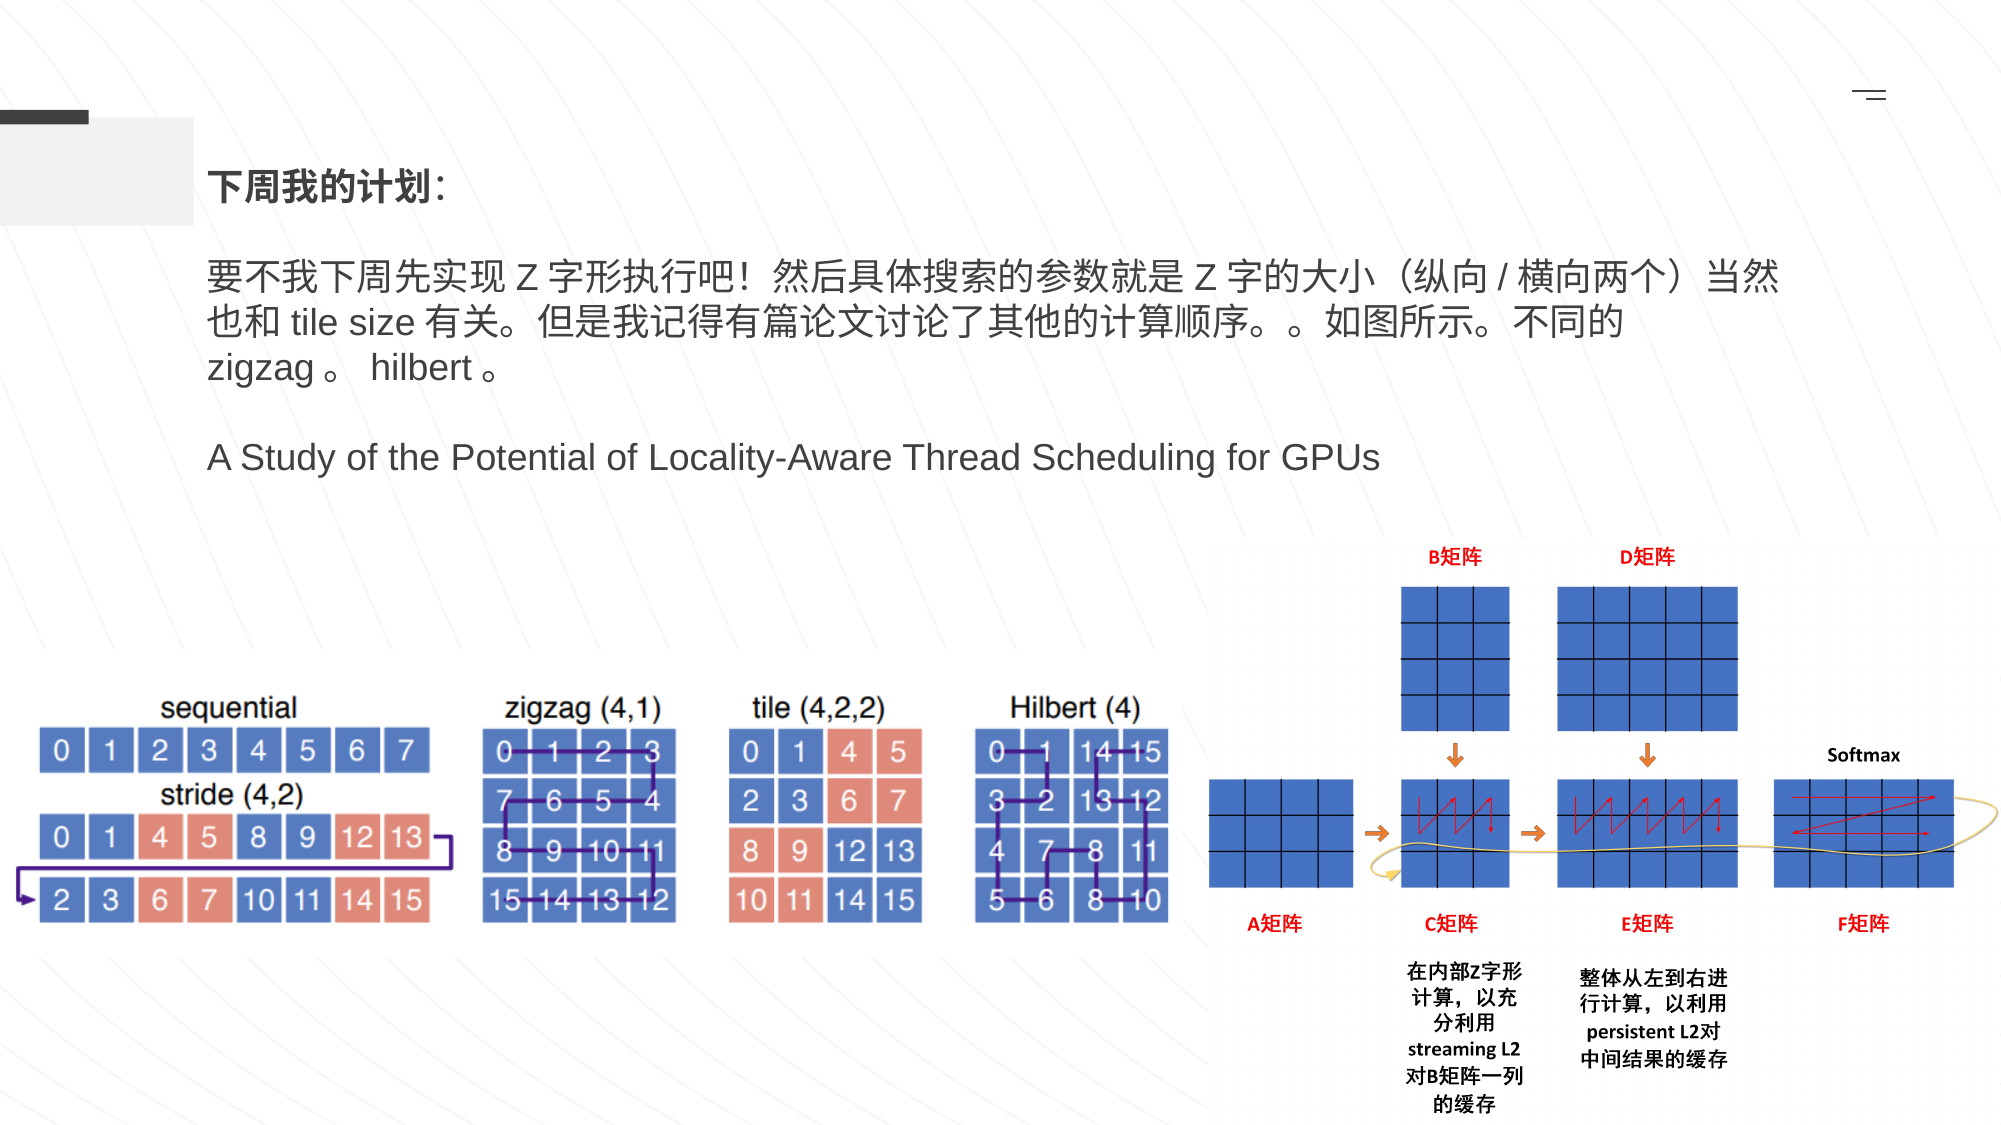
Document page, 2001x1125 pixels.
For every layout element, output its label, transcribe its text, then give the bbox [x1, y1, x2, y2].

picture [0, 650, 1182, 958]
text_box 下周我的计划： 要不我下周先实现Z字形执行吧！然后具体搜索的参数就是Z字的大小（纵向/横向两个）当然也和tile size有关。但是我记得有篇论文讨论了其他的计算顺序。。如图所示。不同的zigzag。hilbert。 A Study of the Potential of Locality-Aware Thread Scheduling for GPUs [192, 155, 1798, 486]
picture [1208, 538, 2000, 1125]
